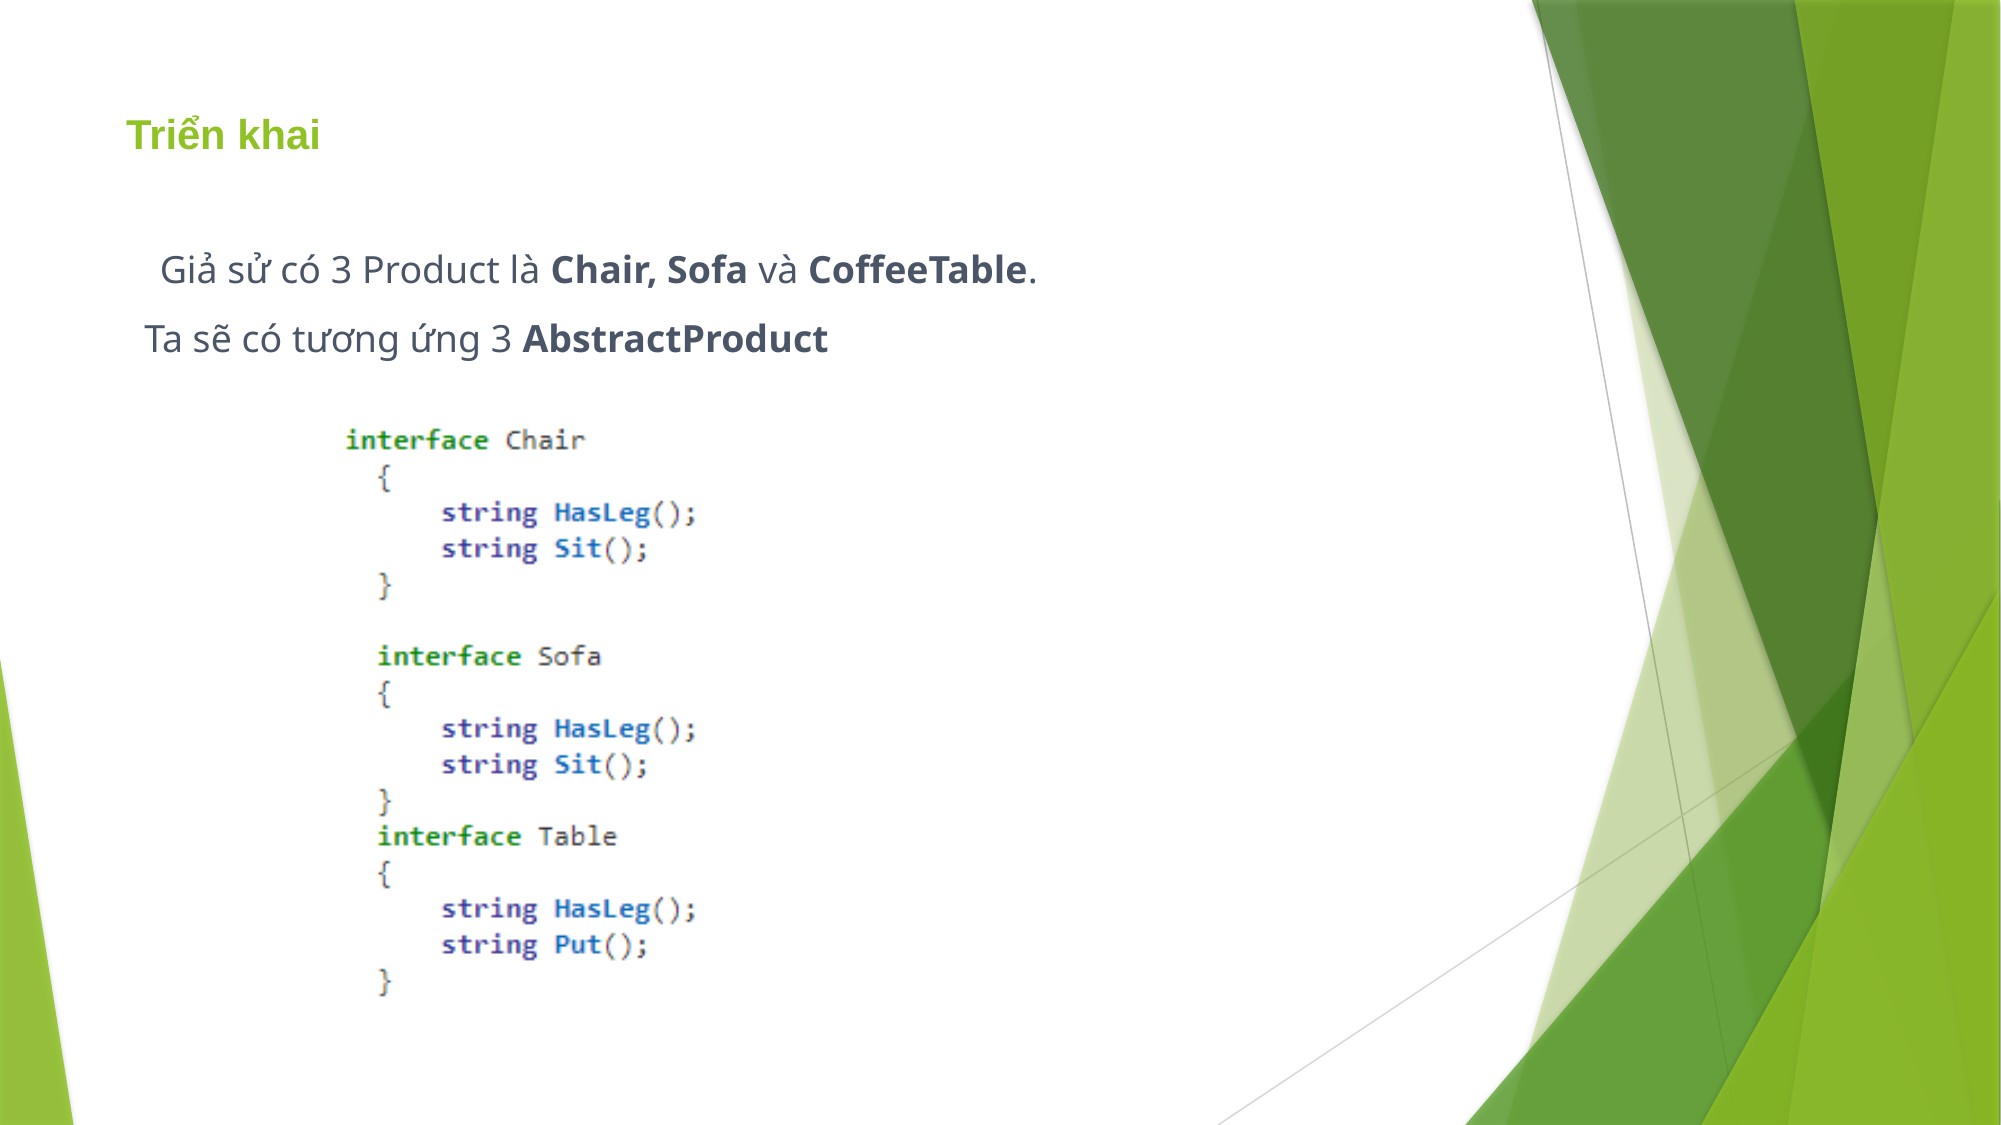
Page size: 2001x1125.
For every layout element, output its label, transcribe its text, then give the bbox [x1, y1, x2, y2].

picture [304, 415, 927, 1000]
text_box Ta sẽ có tương ứng 3 AbstractProduct [129, 308, 844, 368]
title Triển khai [111, 99, 354, 173]
text_box Giả sử có 3 Product là Chair, Sofa và CoffeeTable. [145, 238, 1053, 299]
